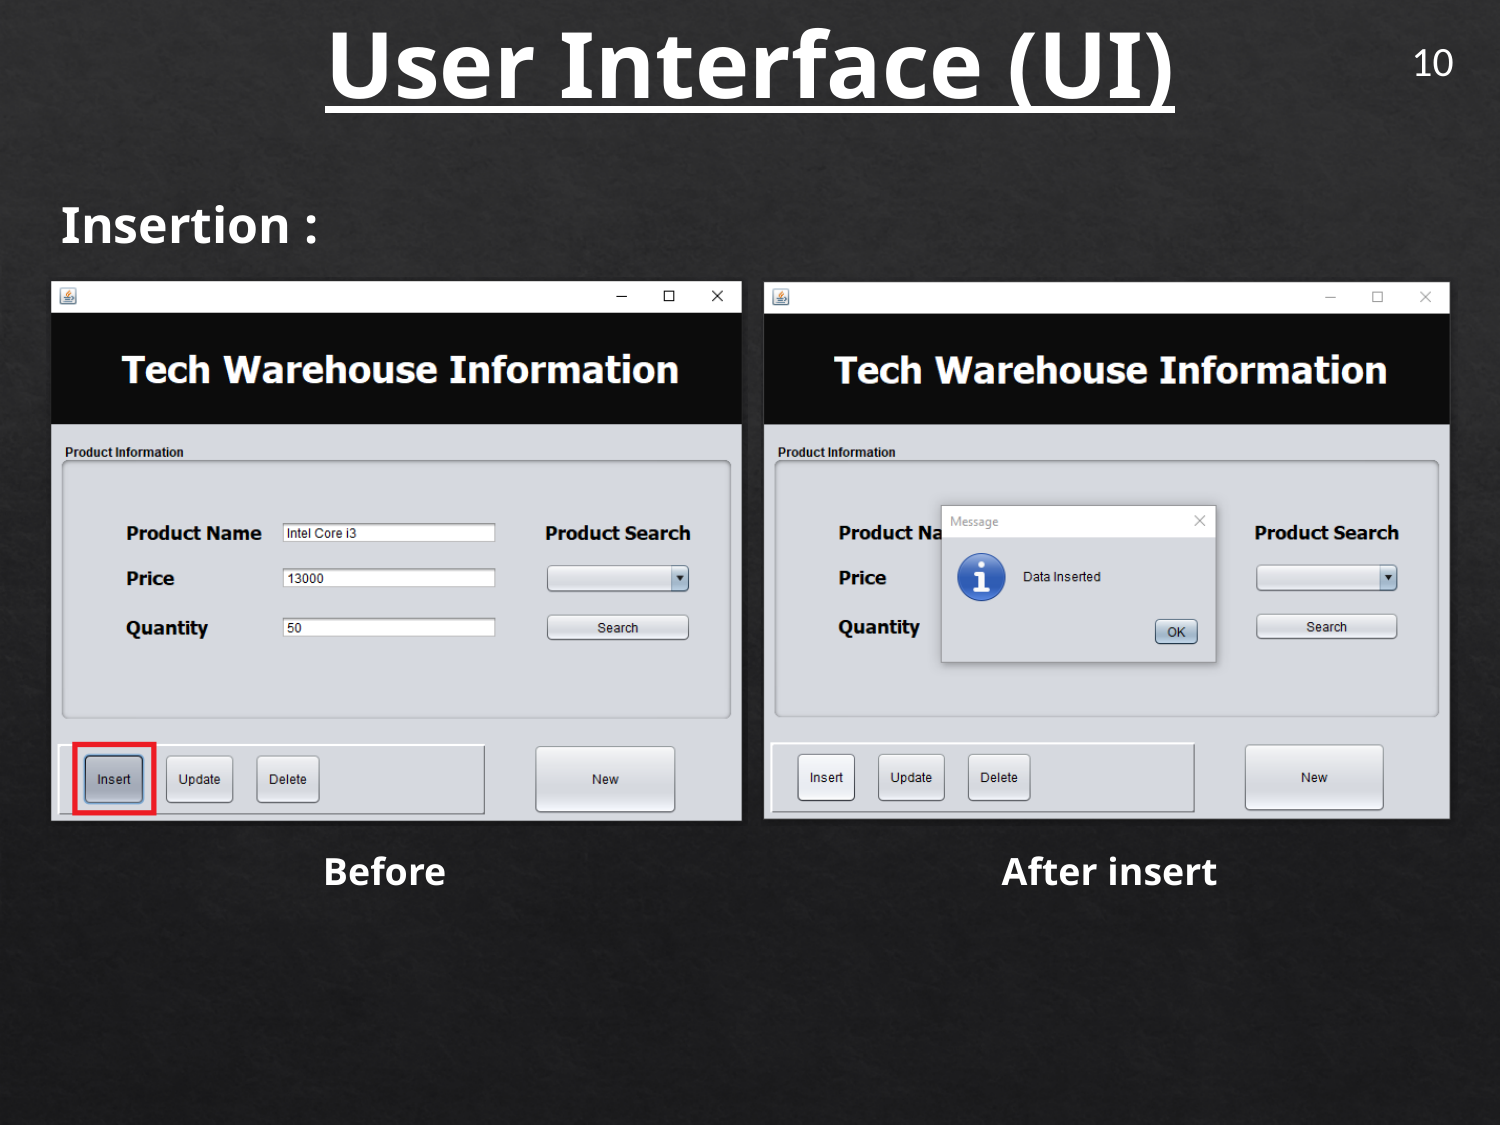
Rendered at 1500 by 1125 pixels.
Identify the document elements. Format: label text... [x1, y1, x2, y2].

text_box After insert [986, 840, 1500, 901]
picture [46, 277, 748, 826]
text_box Before [308, 840, 503, 901]
text_box User Interface (UI) [0, 0, 1500, 125]
picture [761, 277, 1458, 826]
text_box 10 [1396, 27, 1491, 93]
text_box Insertion : [46, 185, 695, 261]
